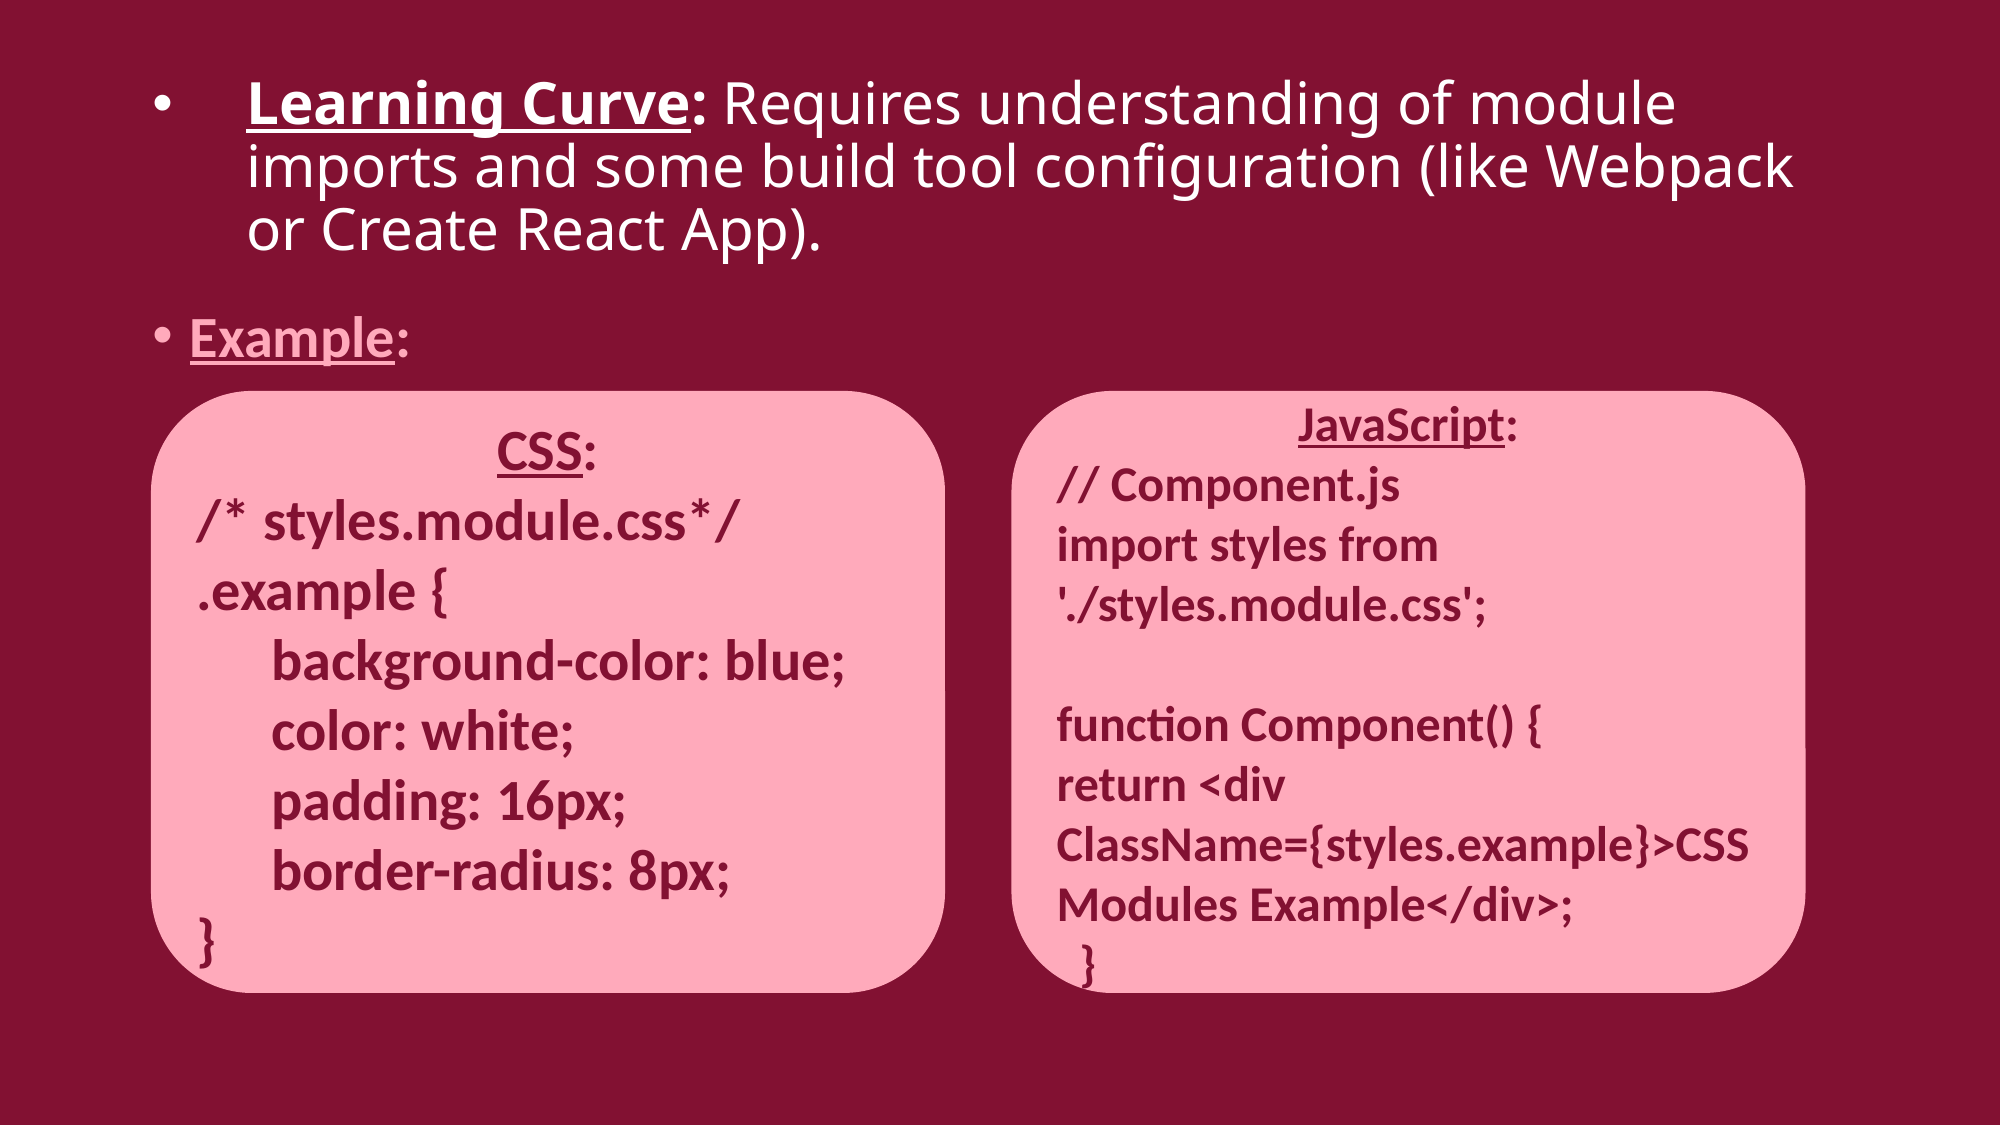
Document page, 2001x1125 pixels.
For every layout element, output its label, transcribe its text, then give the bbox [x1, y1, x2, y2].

list [1012, 299, 1863, 1014]
text_box JavaScript: // Component.js import styles from './styles.module.css'; function Component() { return <div ClassName={styles.example}>CSS Modules Example</div>; } [1011, 390, 1806, 993]
list Example: [137, 299, 988, 1014]
text_box CSS: /* styles.module.css*/ .example { background-color: blue; color: white; padding: 16px; border-radius: 8px; } [150, 390, 946, 993]
title Learning Curve: Requires understanding of module imports and some build tool configuration (like Webpack or Create React App). [137, 59, 1863, 278]
